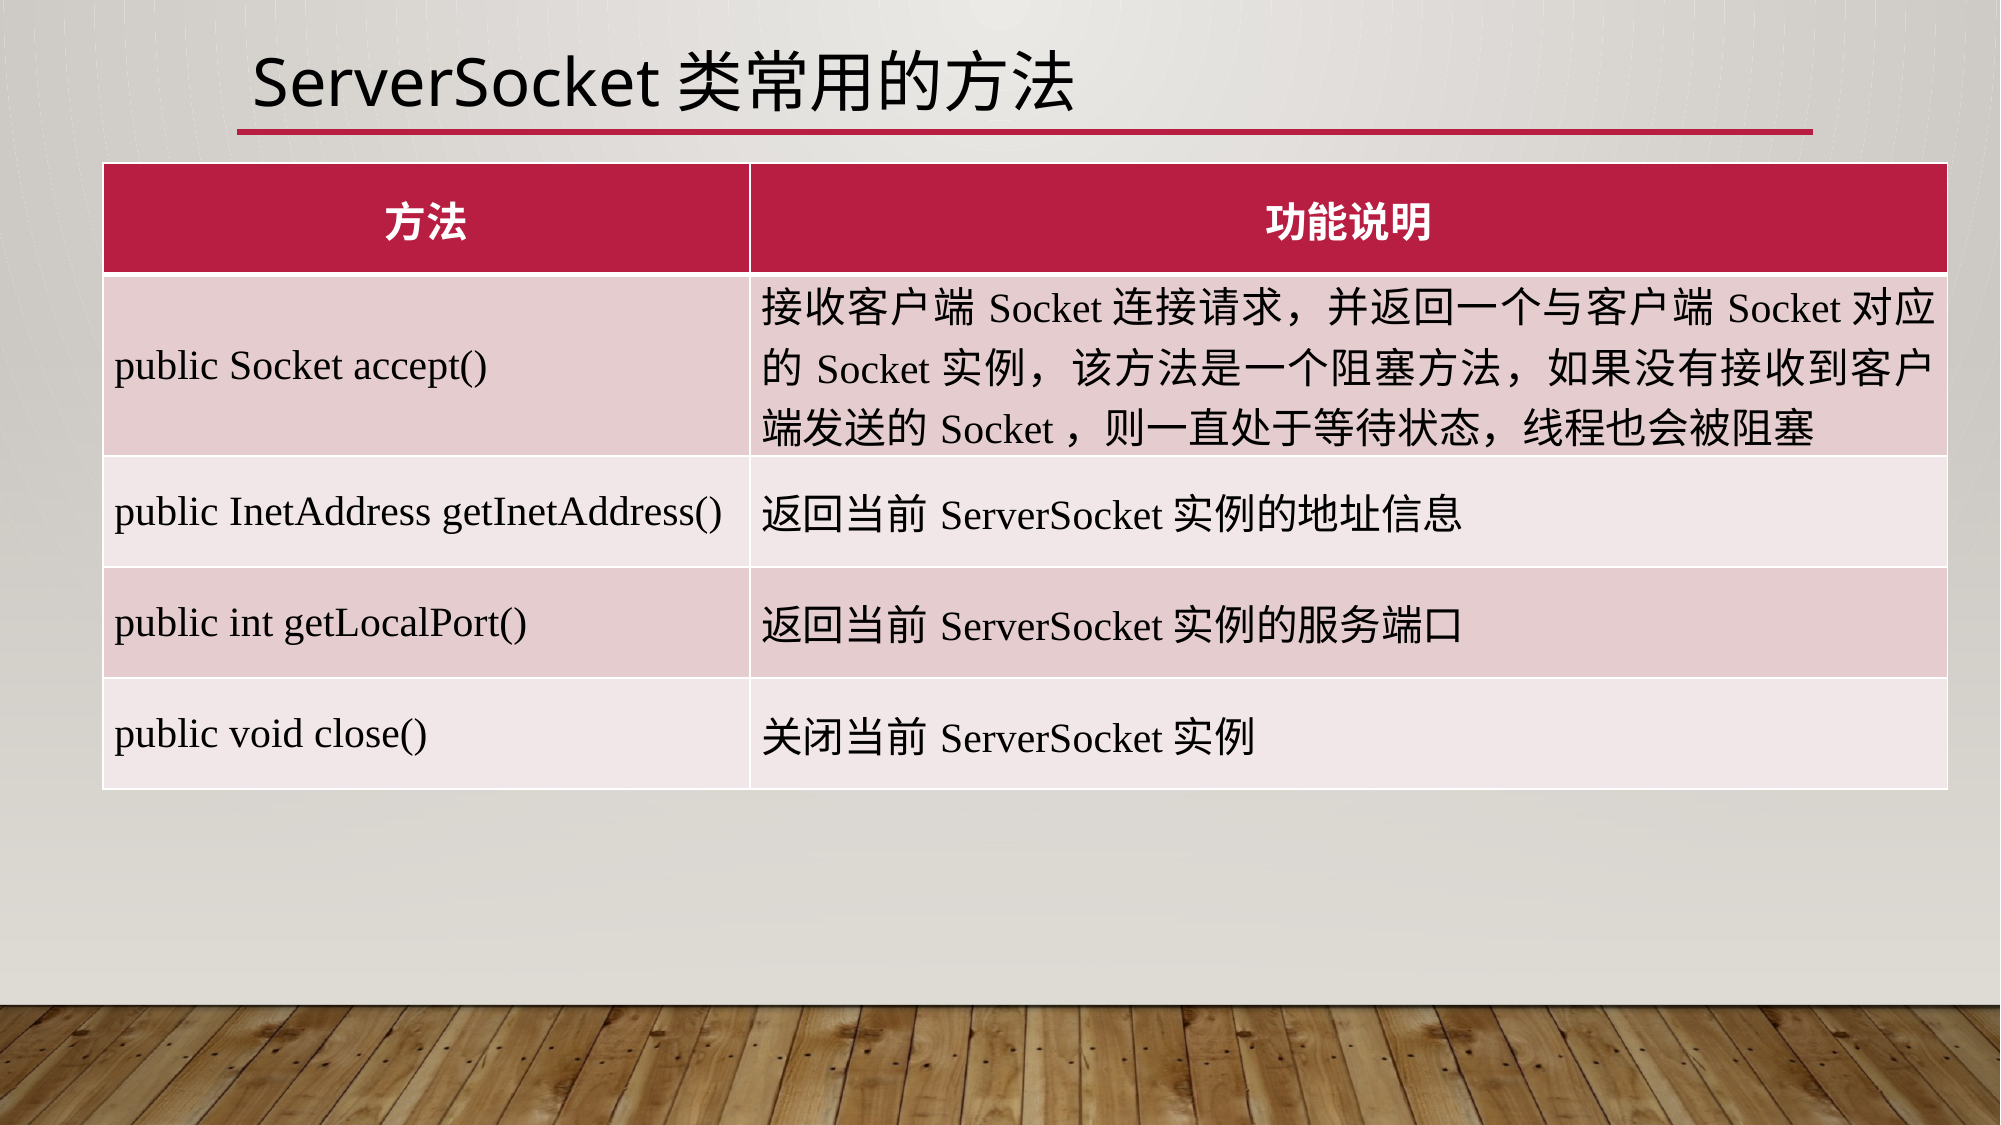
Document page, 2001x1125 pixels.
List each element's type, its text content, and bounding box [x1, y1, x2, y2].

table_cell 接收客户端Socket连接请求，并返回一个与客户端Socket对应的Socket实例，该方法是一个阻塞方法，如果没有接收到客户端发送的Socket，则一直处于等待状态，线程也会被阻塞 [751, 277, 1947, 455]
table_cell public InetAddress getInetAddress() [104, 457, 749, 566]
table_header 方法 [104, 164, 749, 272]
title ServerSocket类常用的方法 [237, 41, 1813, 132]
table_header 功能说明 [751, 164, 1947, 272]
table_cell 返回当前ServerSocket实例的地址信息 [751, 457, 1947, 566]
table_cell 关闭当前ServerSocket实例 [751, 679, 1947, 788]
table_cell public int getLocalPort() [104, 568, 749, 677]
picture [0, 1005, 2000, 1125]
table_cell 返回当前ServerSocket实例的服务端口 [751, 568, 1947, 677]
table_cell public Socket accept() [104, 277, 749, 455]
table_cell public void close() [104, 679, 749, 788]
